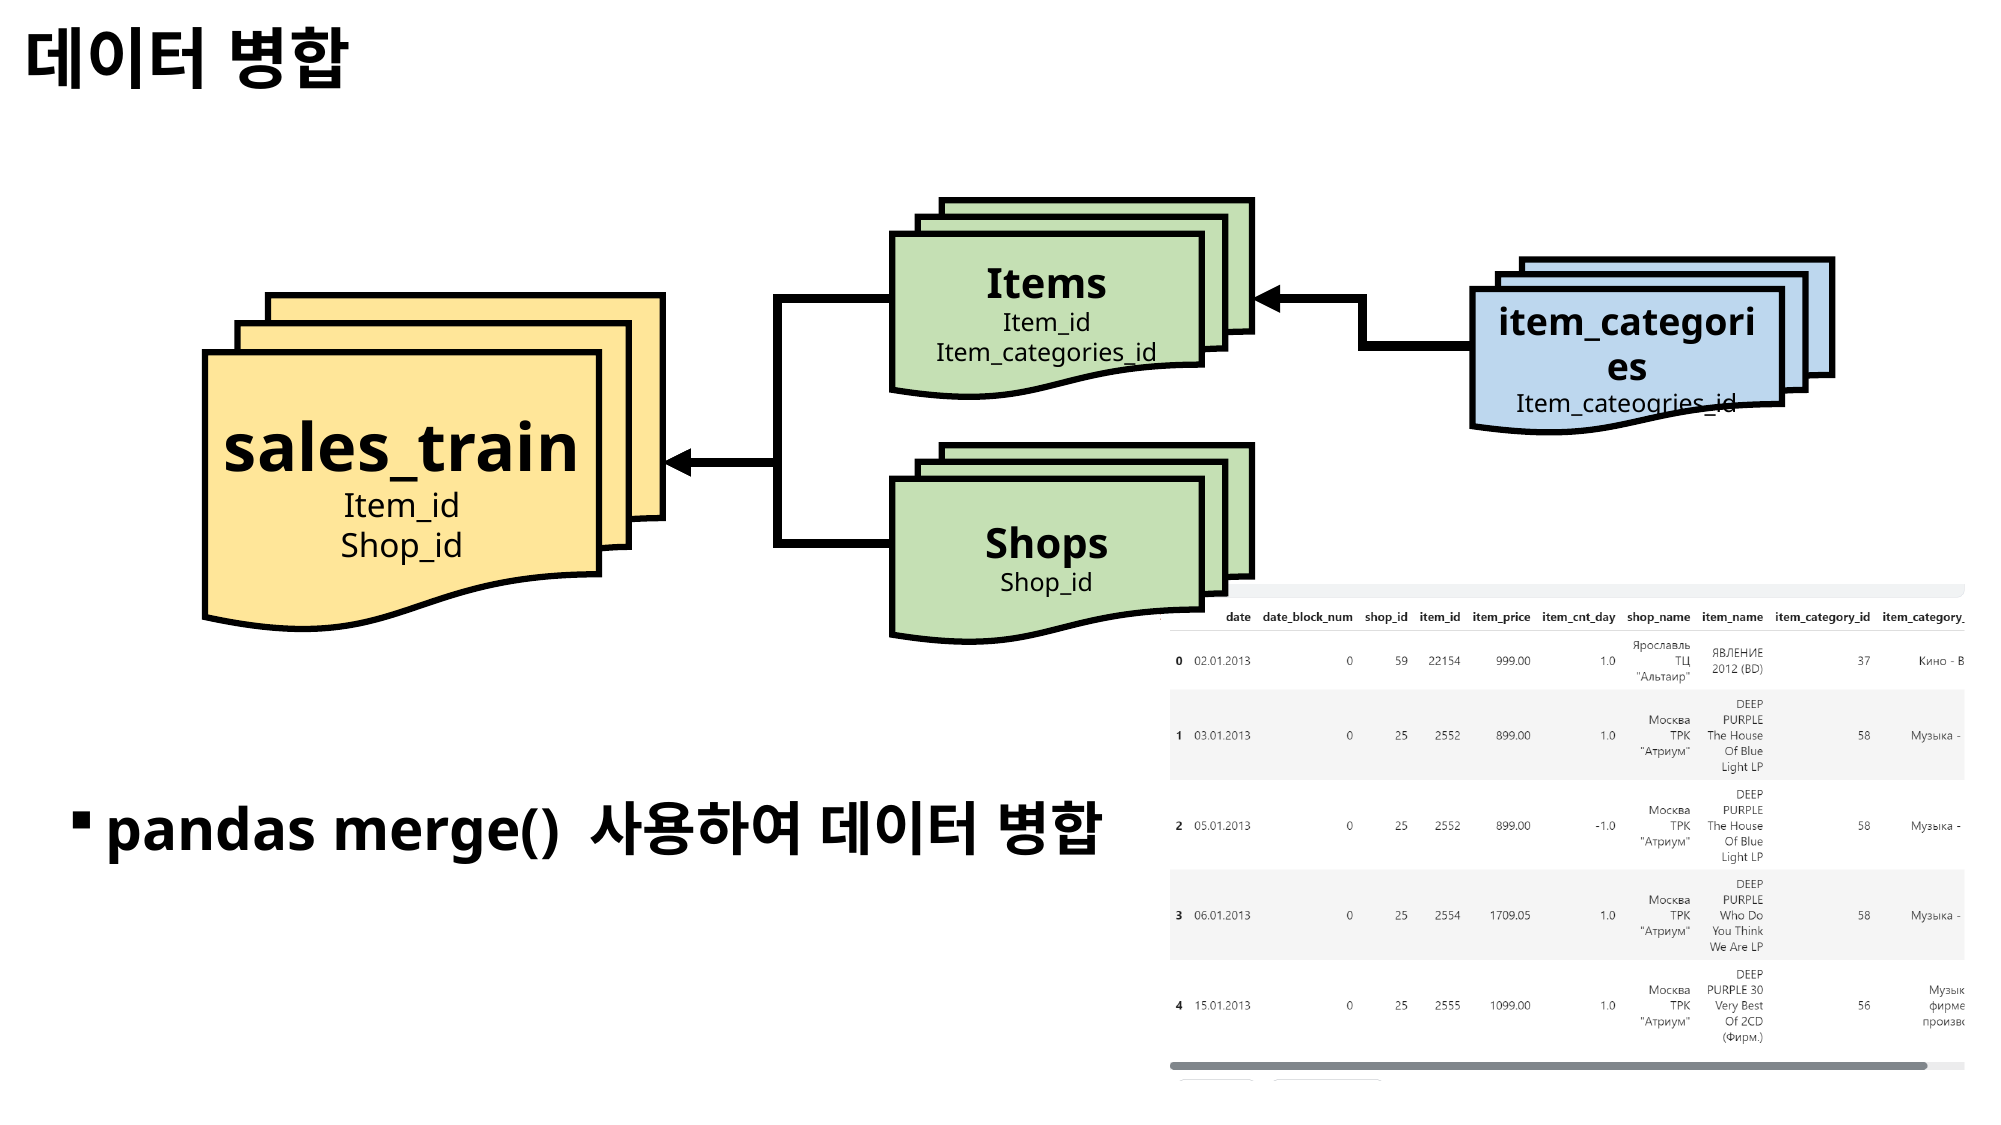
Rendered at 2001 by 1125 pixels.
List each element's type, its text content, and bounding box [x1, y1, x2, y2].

text_box Items Item_id Item_categories_id [891, 199, 1253, 398]
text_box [662, 462, 893, 544]
text_box Shops Shop_id [891, 444, 1253, 643]
text_box item_categories Item_cateogries_id [1471, 258, 1834, 434]
picture [1154, 584, 1989, 1081]
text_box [662, 298, 893, 462]
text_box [1251, 298, 1473, 347]
list pandas merge() 사용하여 데이터 병합 [53, 792, 1154, 1052]
title 데이터 병합 [9, 12, 1735, 112]
text_box sales_train Item_id Shop_id [204, 294, 664, 631]
